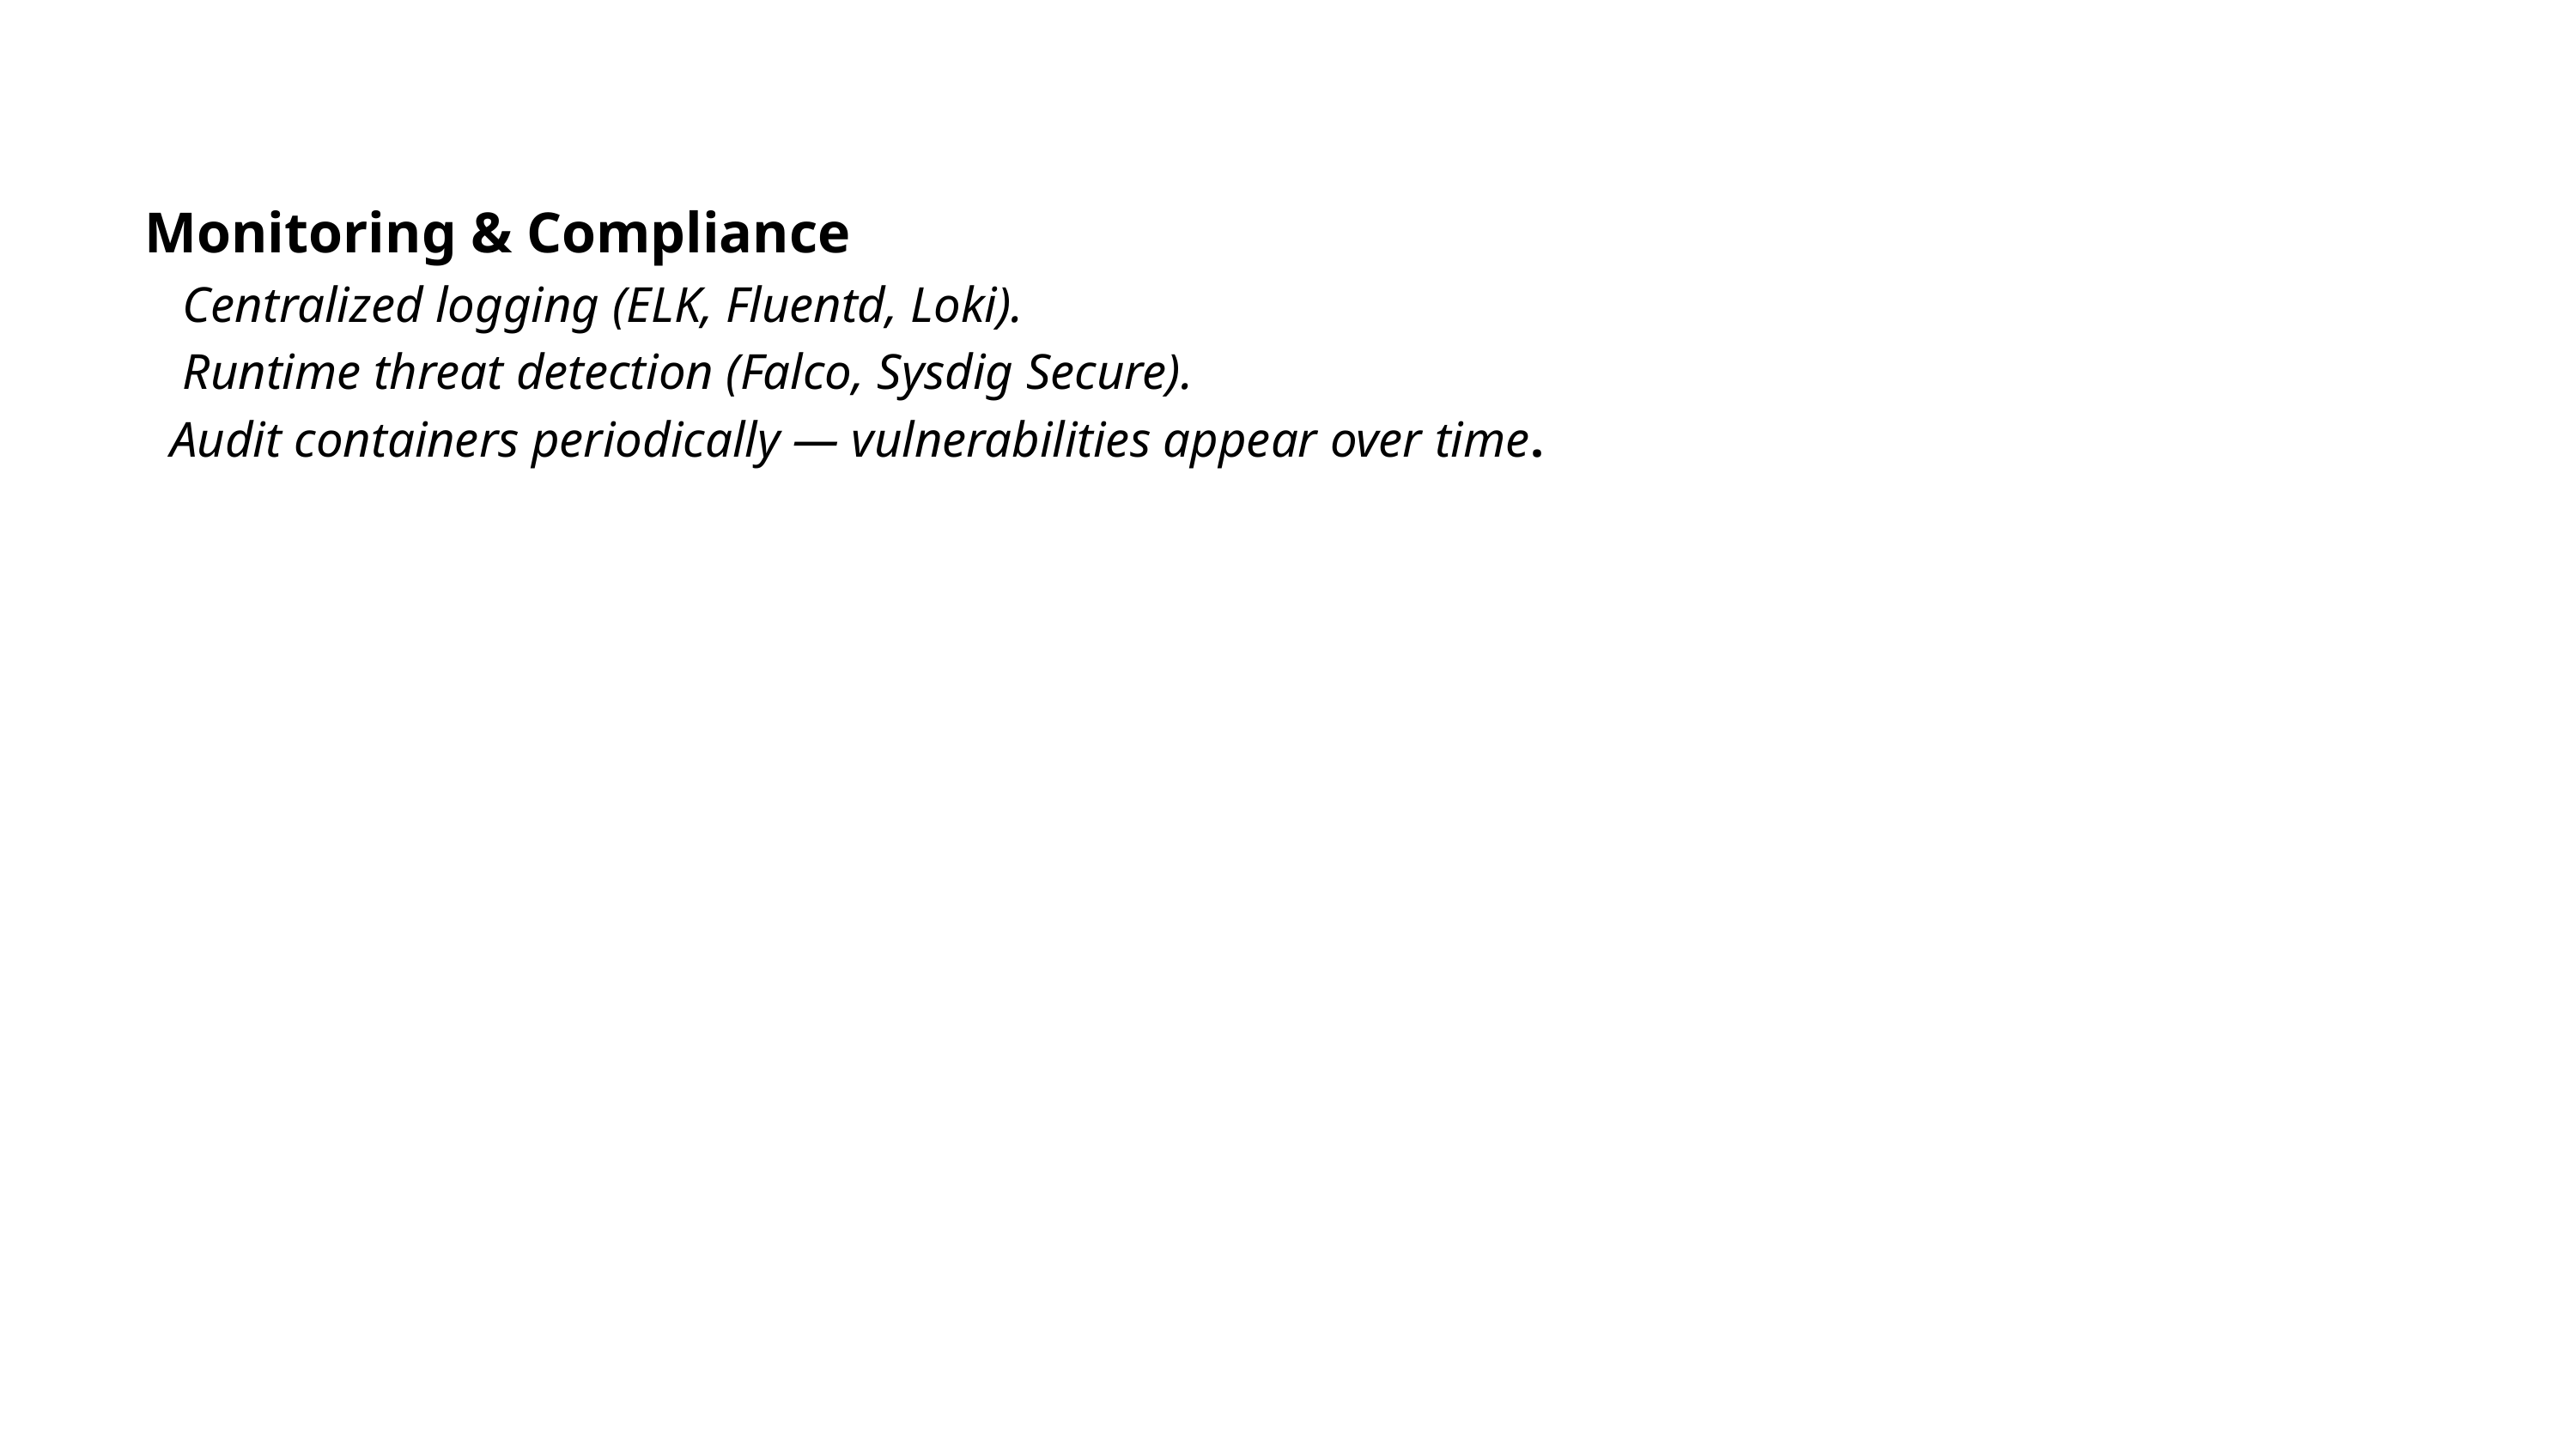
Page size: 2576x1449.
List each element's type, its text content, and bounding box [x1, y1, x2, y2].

text_box Monitoring & Compliance Centralized logging (ELK, Fluentd, Loki). Runtime threat detection (Falco, Sysdig Secure). Audit containers periodically — vulnerabilities appear over time. [144, 186, 1676, 467]
